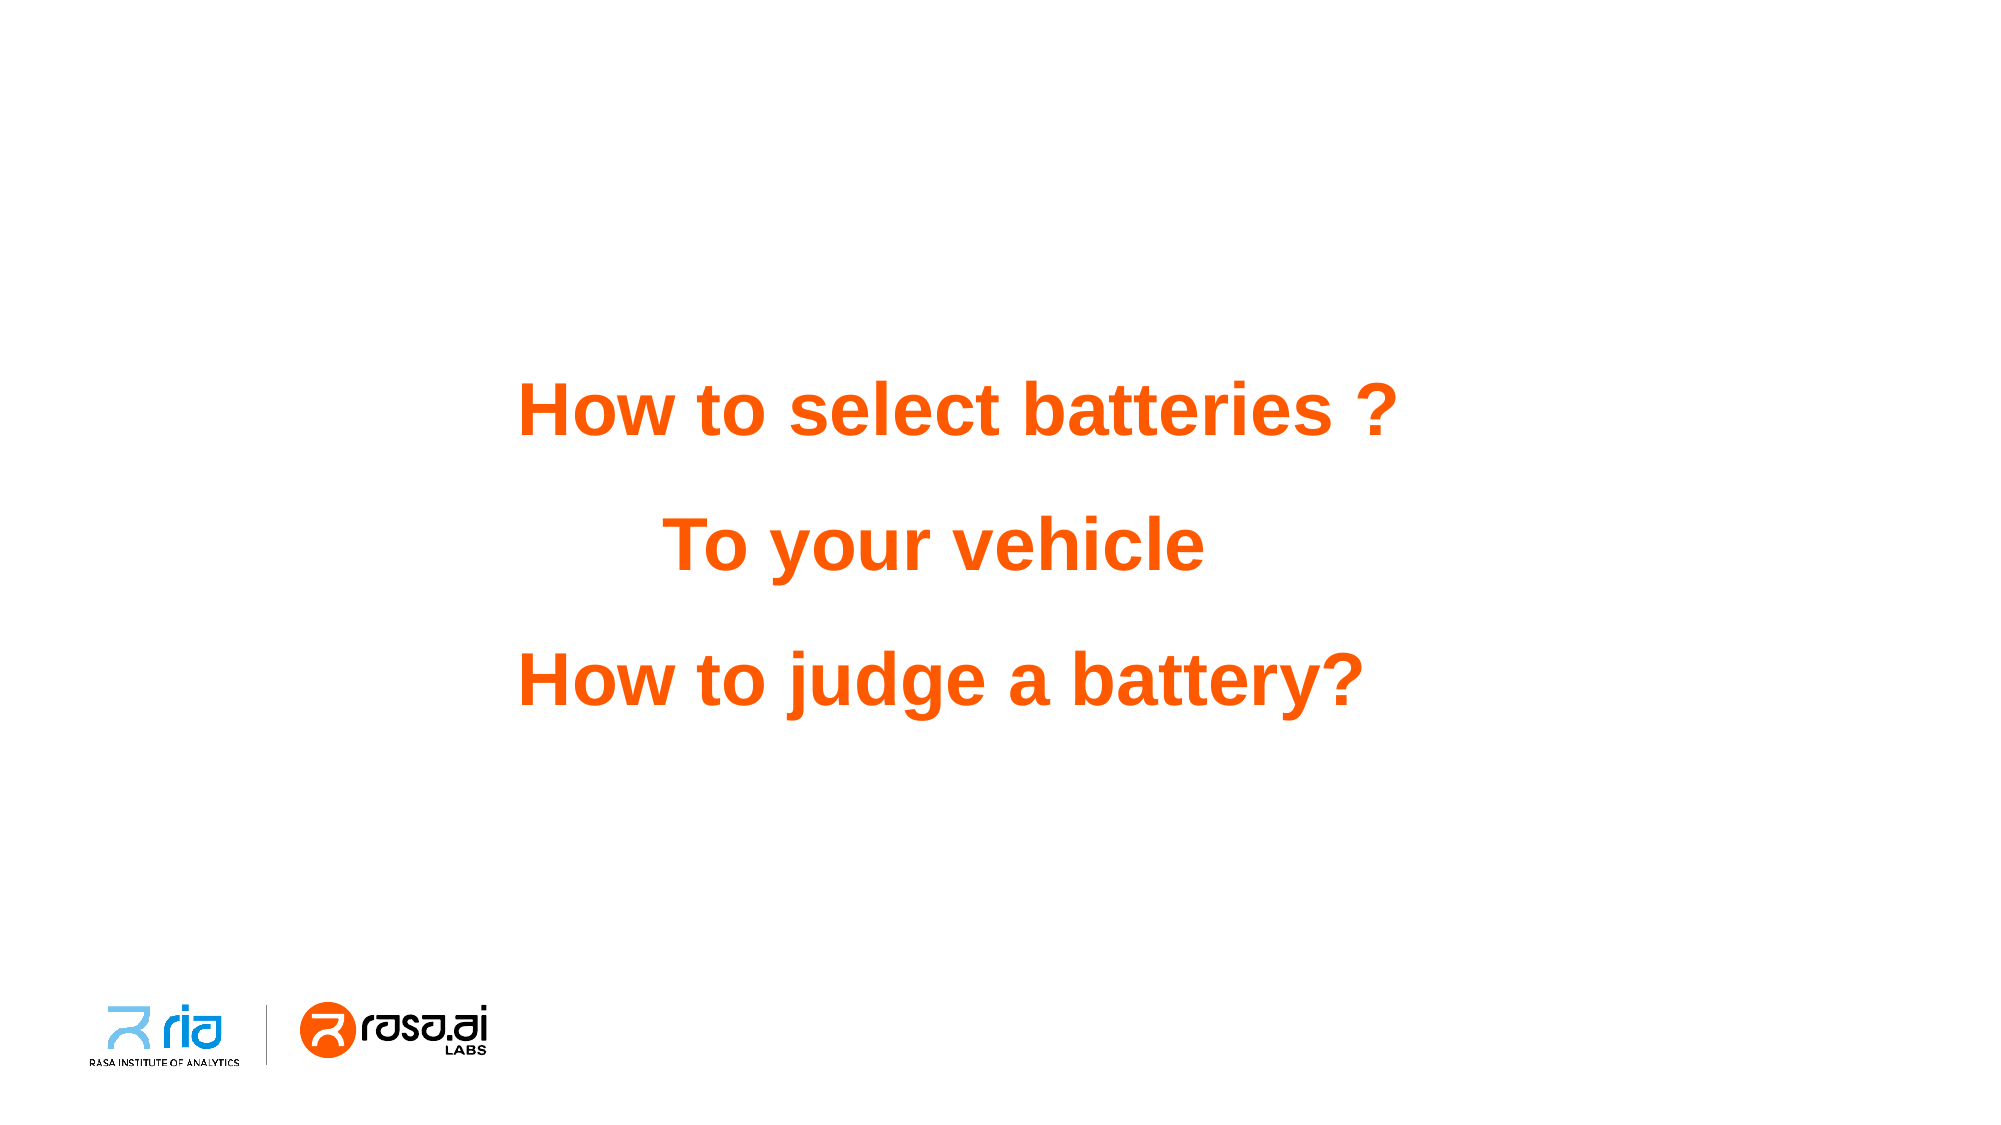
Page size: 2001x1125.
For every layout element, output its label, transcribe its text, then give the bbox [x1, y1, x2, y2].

picture [78, 992, 250, 1078]
title How to select batteries ? To your vehicle How to judge a battery? [517, 315, 1482, 708]
